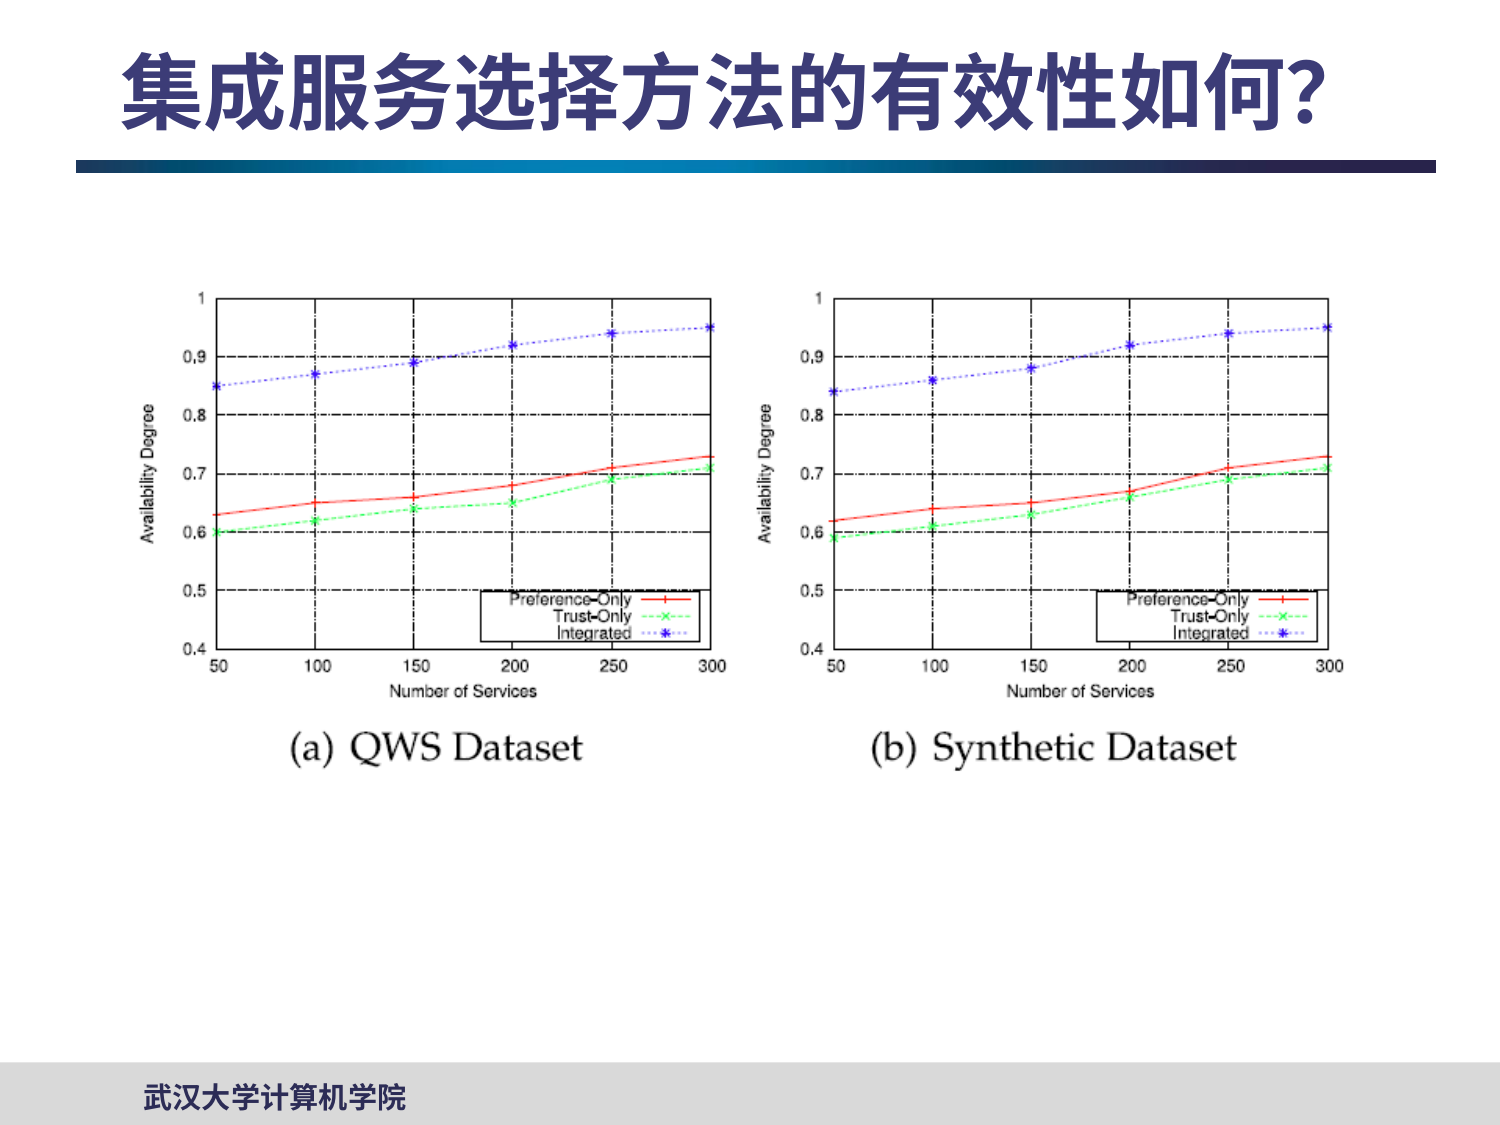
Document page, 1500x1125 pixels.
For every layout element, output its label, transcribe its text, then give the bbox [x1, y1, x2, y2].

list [116, 266, 1374, 782]
picture [1024, 160, 1436, 173]
picture [76, 162, 166, 173]
title 集成服务选择方法的有效性如何？ [64, 18, 1426, 162]
